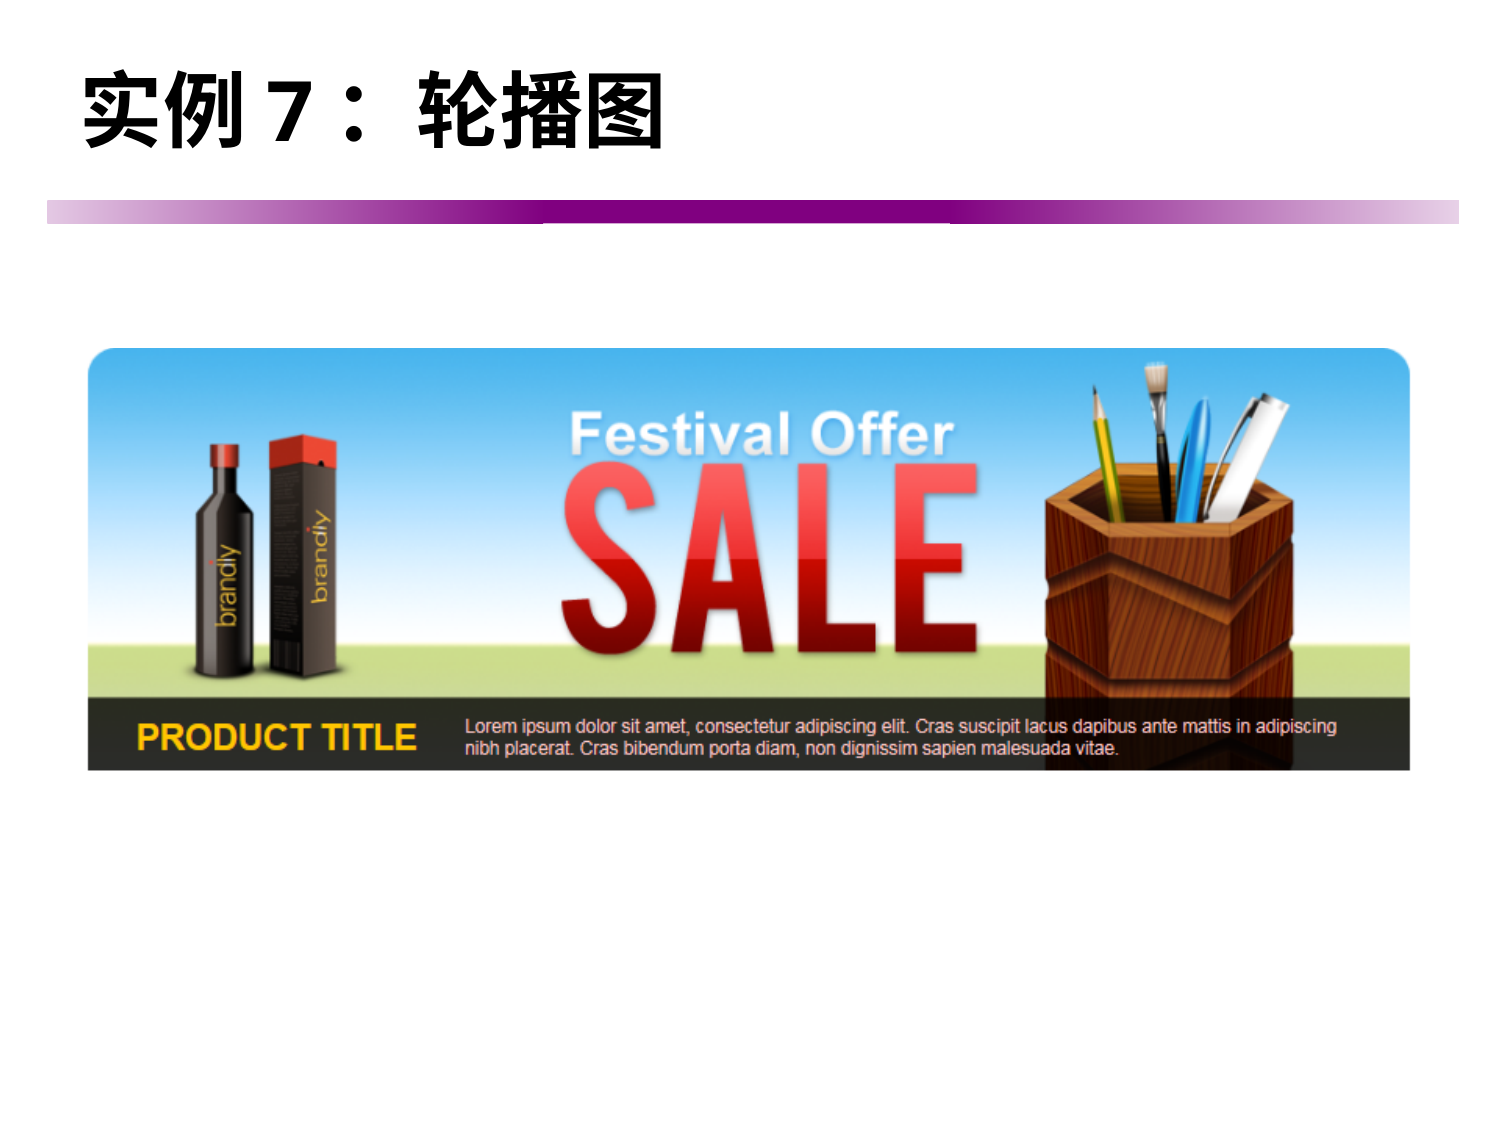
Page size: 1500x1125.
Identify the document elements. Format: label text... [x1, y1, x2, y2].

picture [81, 348, 1419, 777]
title 实例7：轮播图 [64, 24, 1424, 193]
